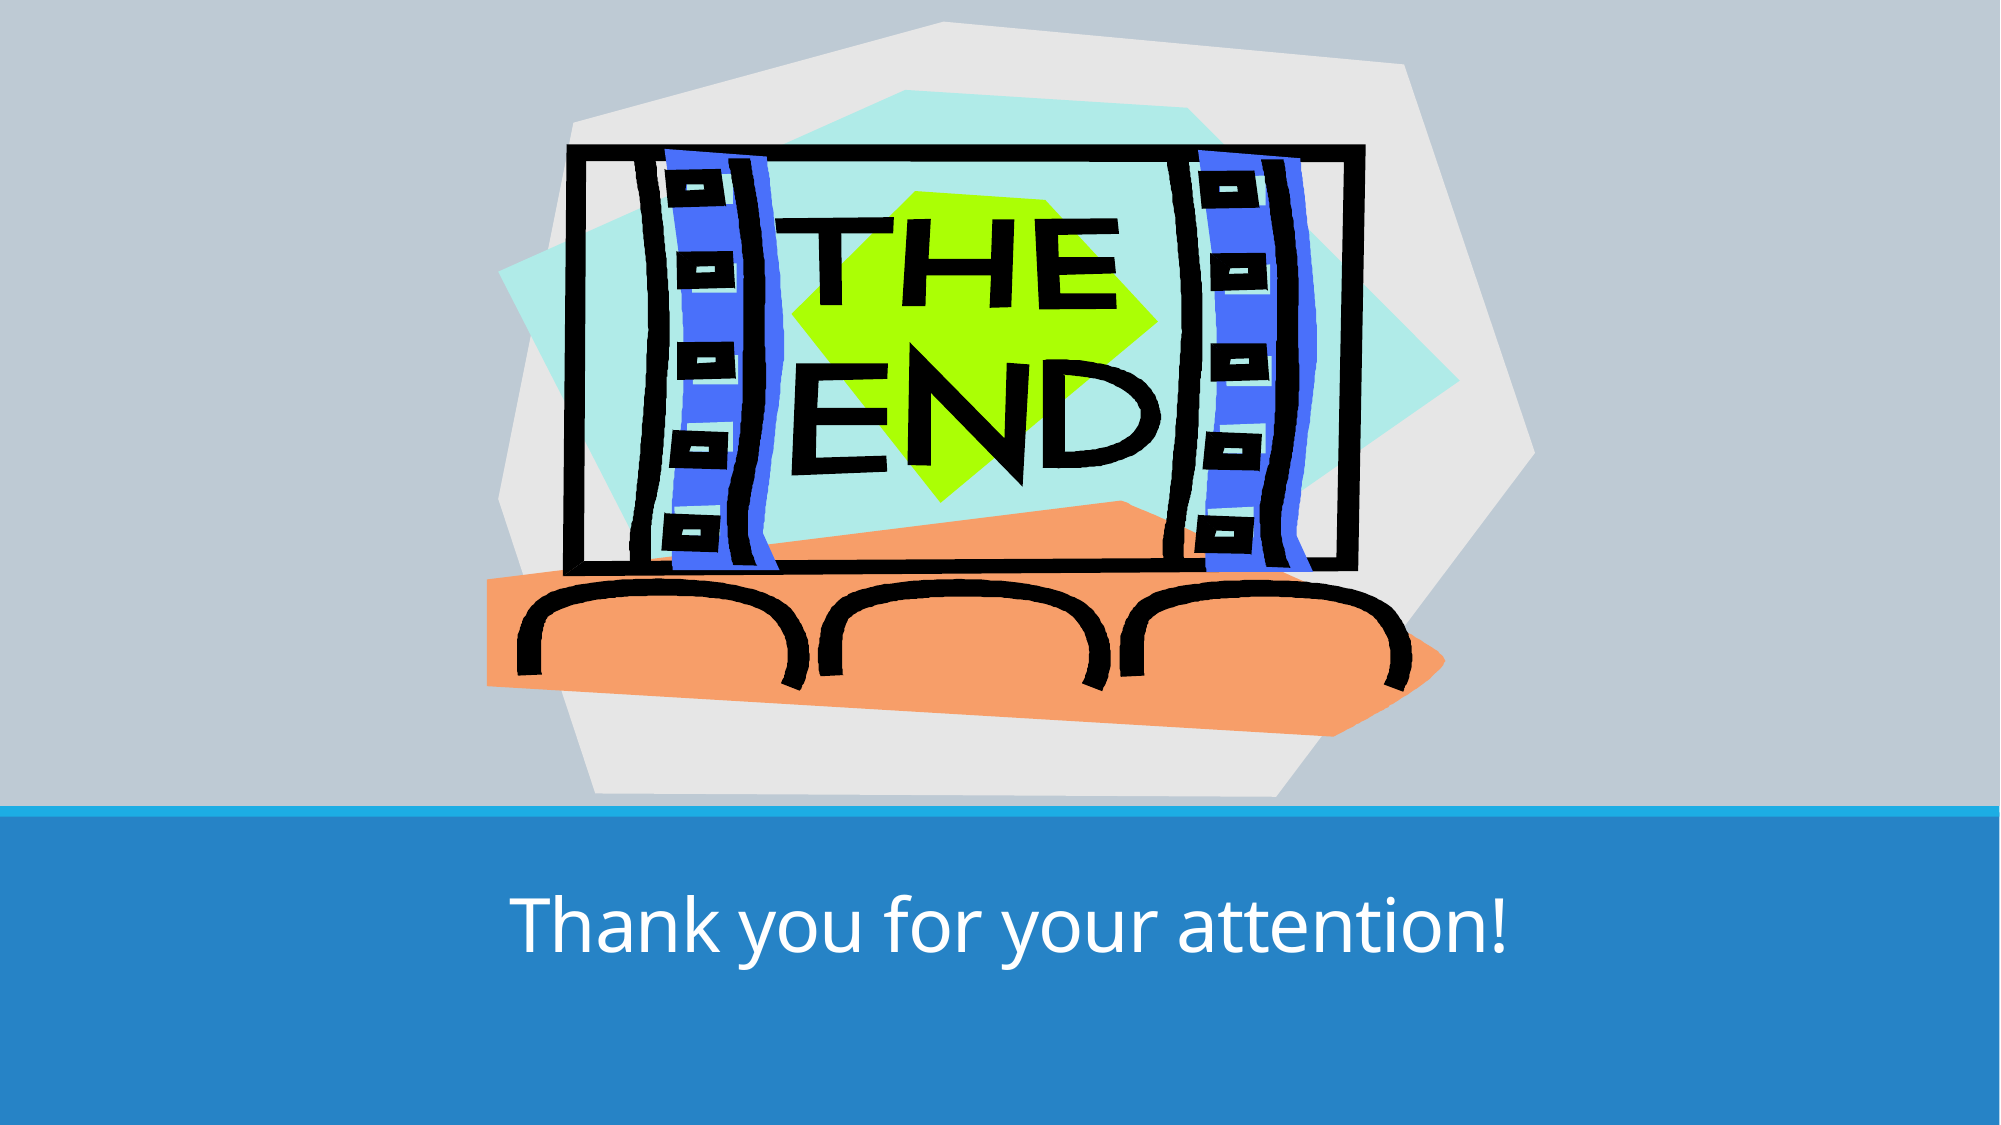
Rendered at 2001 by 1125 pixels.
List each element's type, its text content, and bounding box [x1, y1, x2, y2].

picture [0, 0, 2000, 809]
title Thank you for your attention! [180, 832, 1839, 968]
